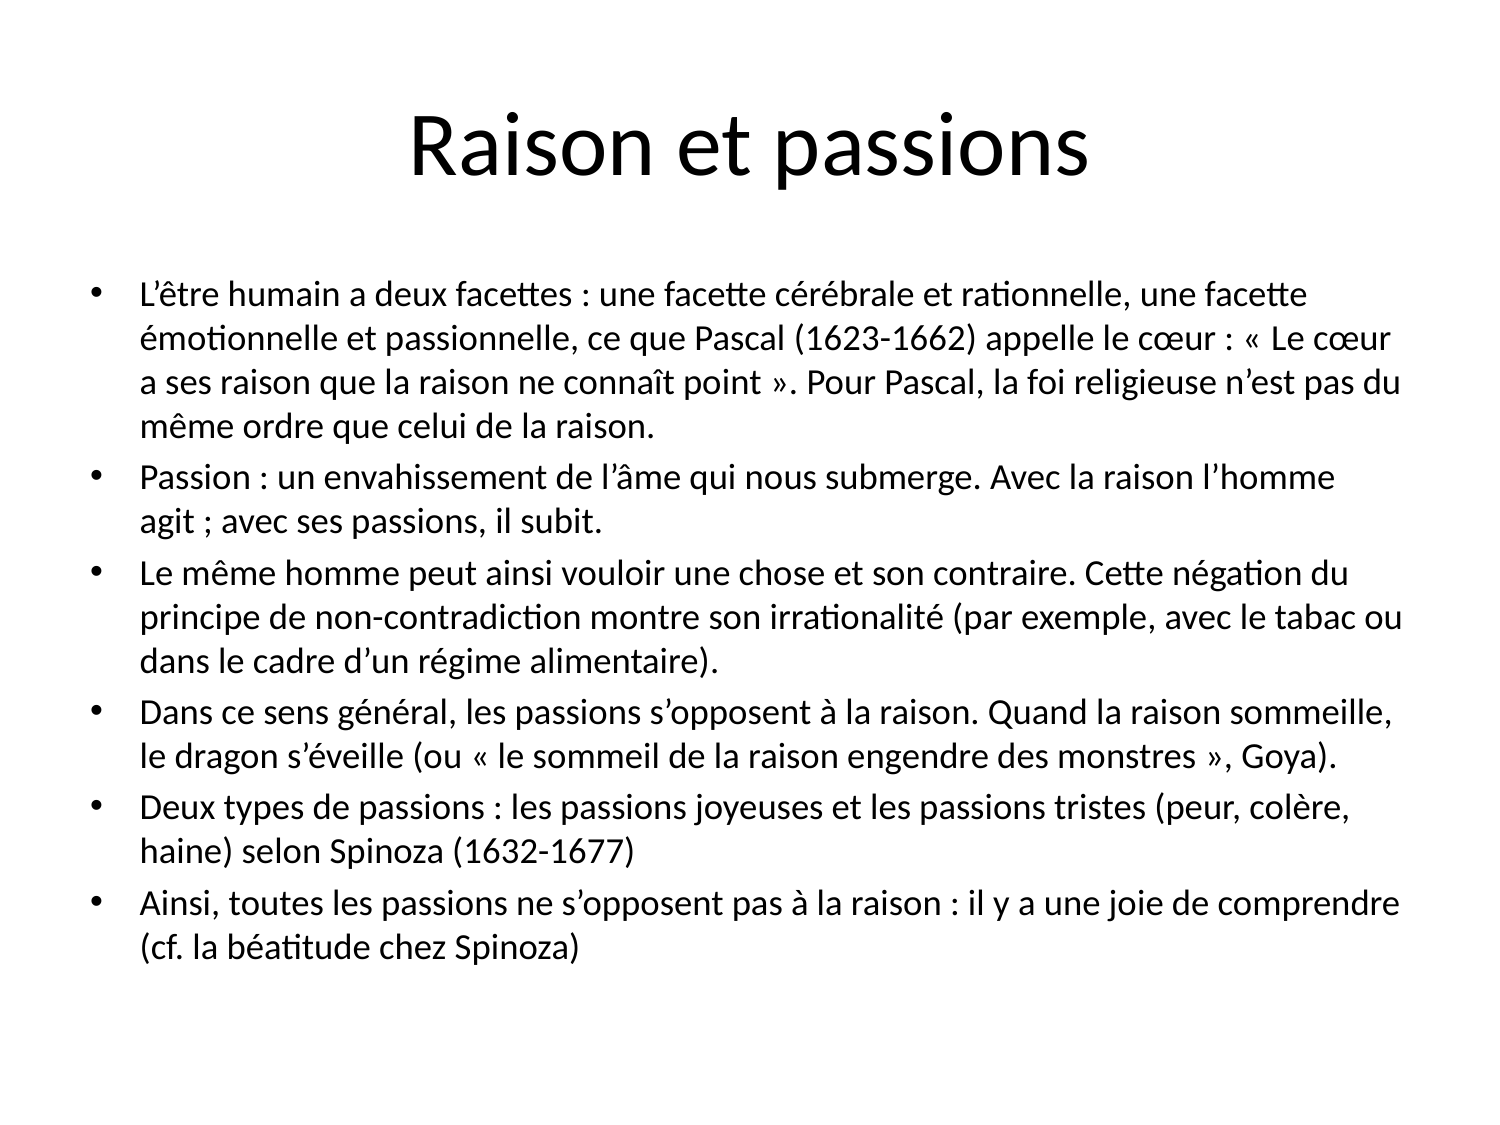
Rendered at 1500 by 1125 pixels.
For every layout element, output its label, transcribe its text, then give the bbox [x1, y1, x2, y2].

title Raison et passions [75, 45, 1425, 233]
list L’être humain a deux facettes : une facette cérébrale et rationnelle, une facette émotionnelle et passionnelle, ce que Pascal (1623-1662) appelle le cœur : « Le cœur a ses raison que la raison ne connaît point ». Pour Pascal, la foi religieuse n’est pas du même ordre que celui de la raison. Passion : un envahissement de l’âme qui nous submerge. Avec la raison l’homme agit ; avec ses passions, il subit. Le même homme peut ainsi vouloir une chose et son contraire. Cette négation du principe de non-contradiction montre son irrationalité (par exemple, avec le tabac ou dans le cadre d’un régime alimentaire). Dans ce sens général, les passions s’opposent à la raison. Quand la raison sommeille, le dragon s’éveille (ou « le sommeil de la raison engendre des monstres », Goya). Deux types de passions : les passions joyeuses et les passions tristes (peur, colère, haine) selon Spinoza (1632-1677) Ainsi, toutes les passions ne s’opposent pas à la raison : il y a une joie de comprendre (cf. la béatitude chez Spinoza) [75, 262, 1425, 1005]
